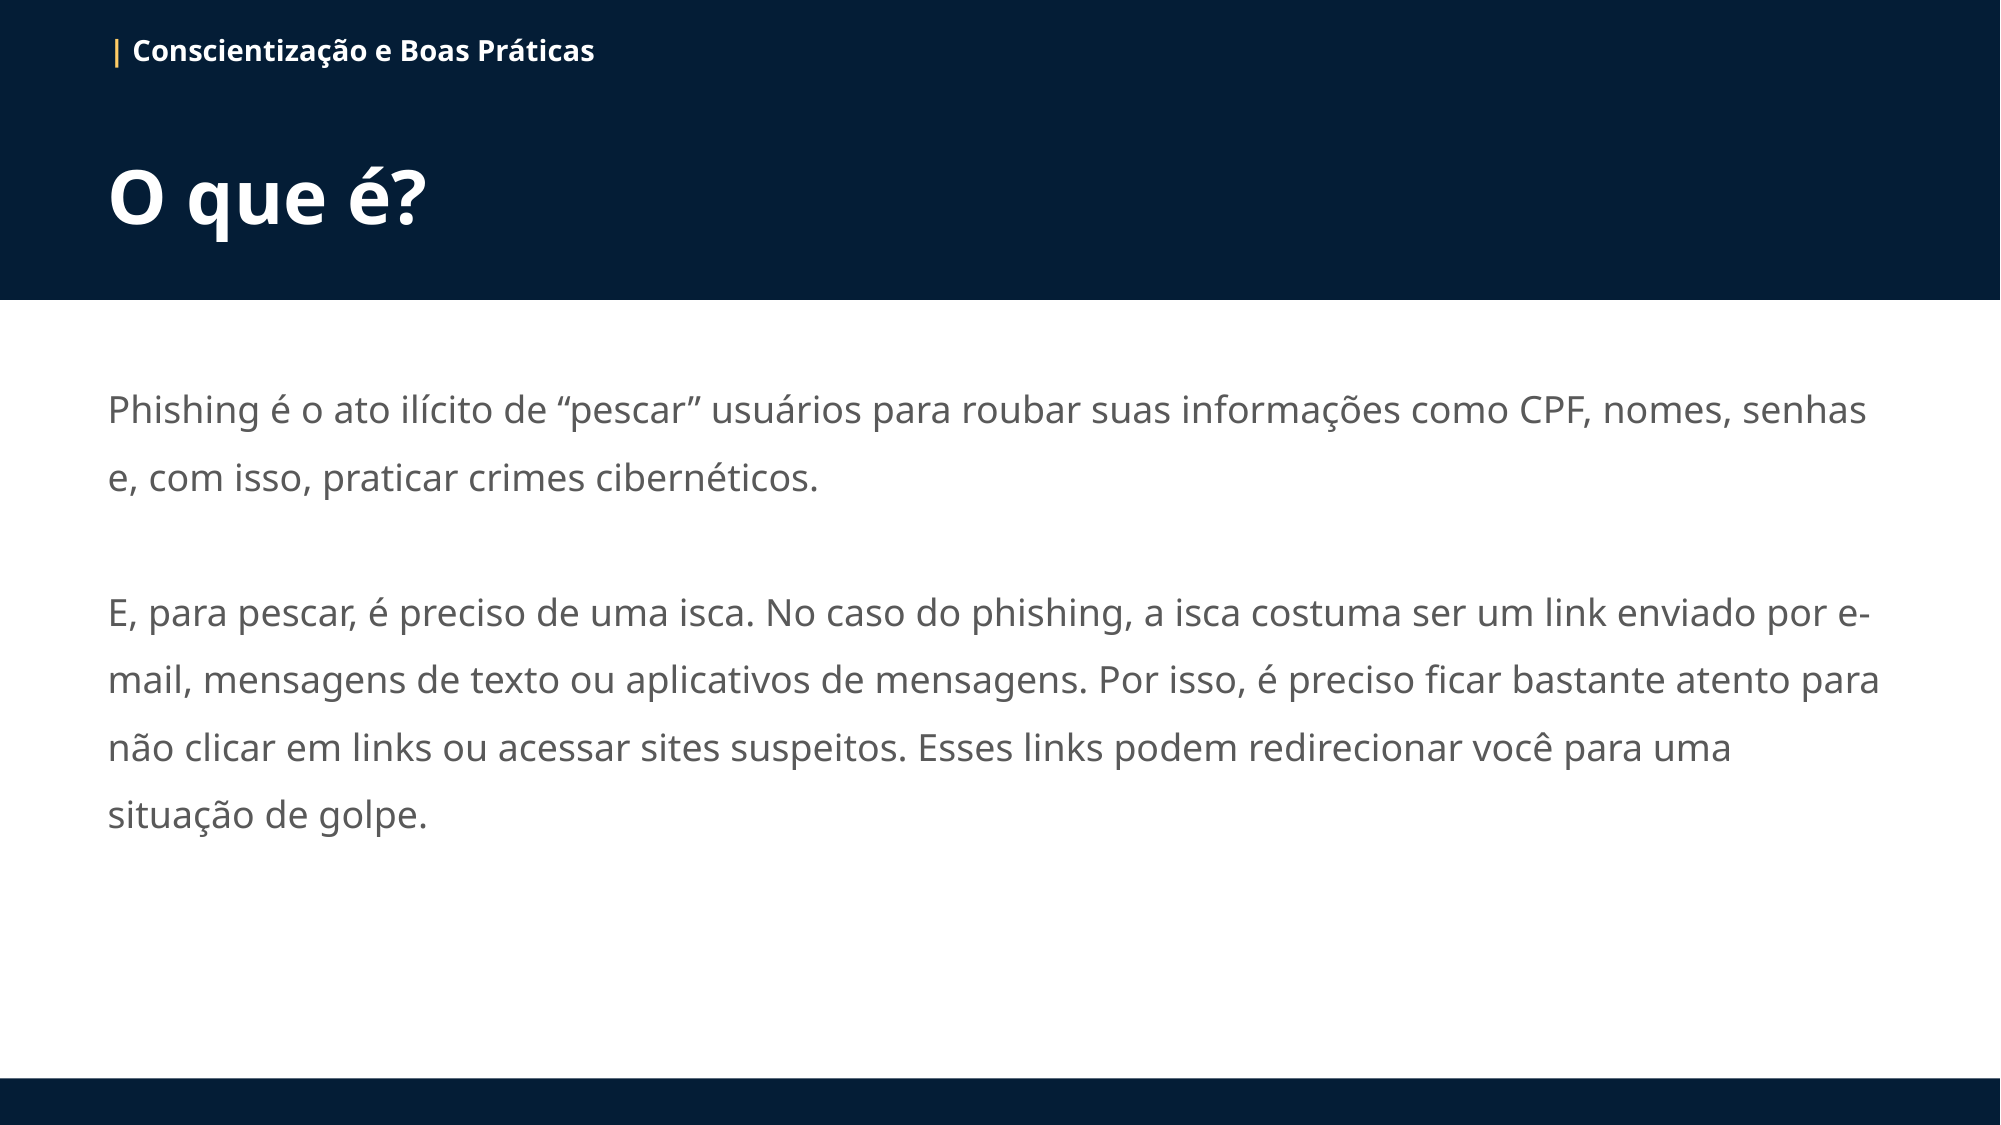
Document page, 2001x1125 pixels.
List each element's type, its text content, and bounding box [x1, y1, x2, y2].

text_box O que é? [92, 142, 1666, 248]
text_box | Conscientização e Boas Práticas [93, 24, 622, 75]
text_box [0, 1077, 2000, 1125]
text_box [0, 0, 2000, 301]
text_box Phishing é o ato ilícito de “pescar” usuários para roubar suas informações como CPF, nomes, senhas e, com isso, praticar crimes cibernéticos. E, para pescar, é preciso de uma isca. No caso do phishing, a isca costuma ser um link enviado por e-mail, mensagens de texto ou aplicativos de mensagens. Por isso, é preciso ficar bastante atento para não clicar em links ou acessar sites suspeitos. Esses links podem redirecionar você para uma situação de golpe. [93, 356, 1905, 844]
